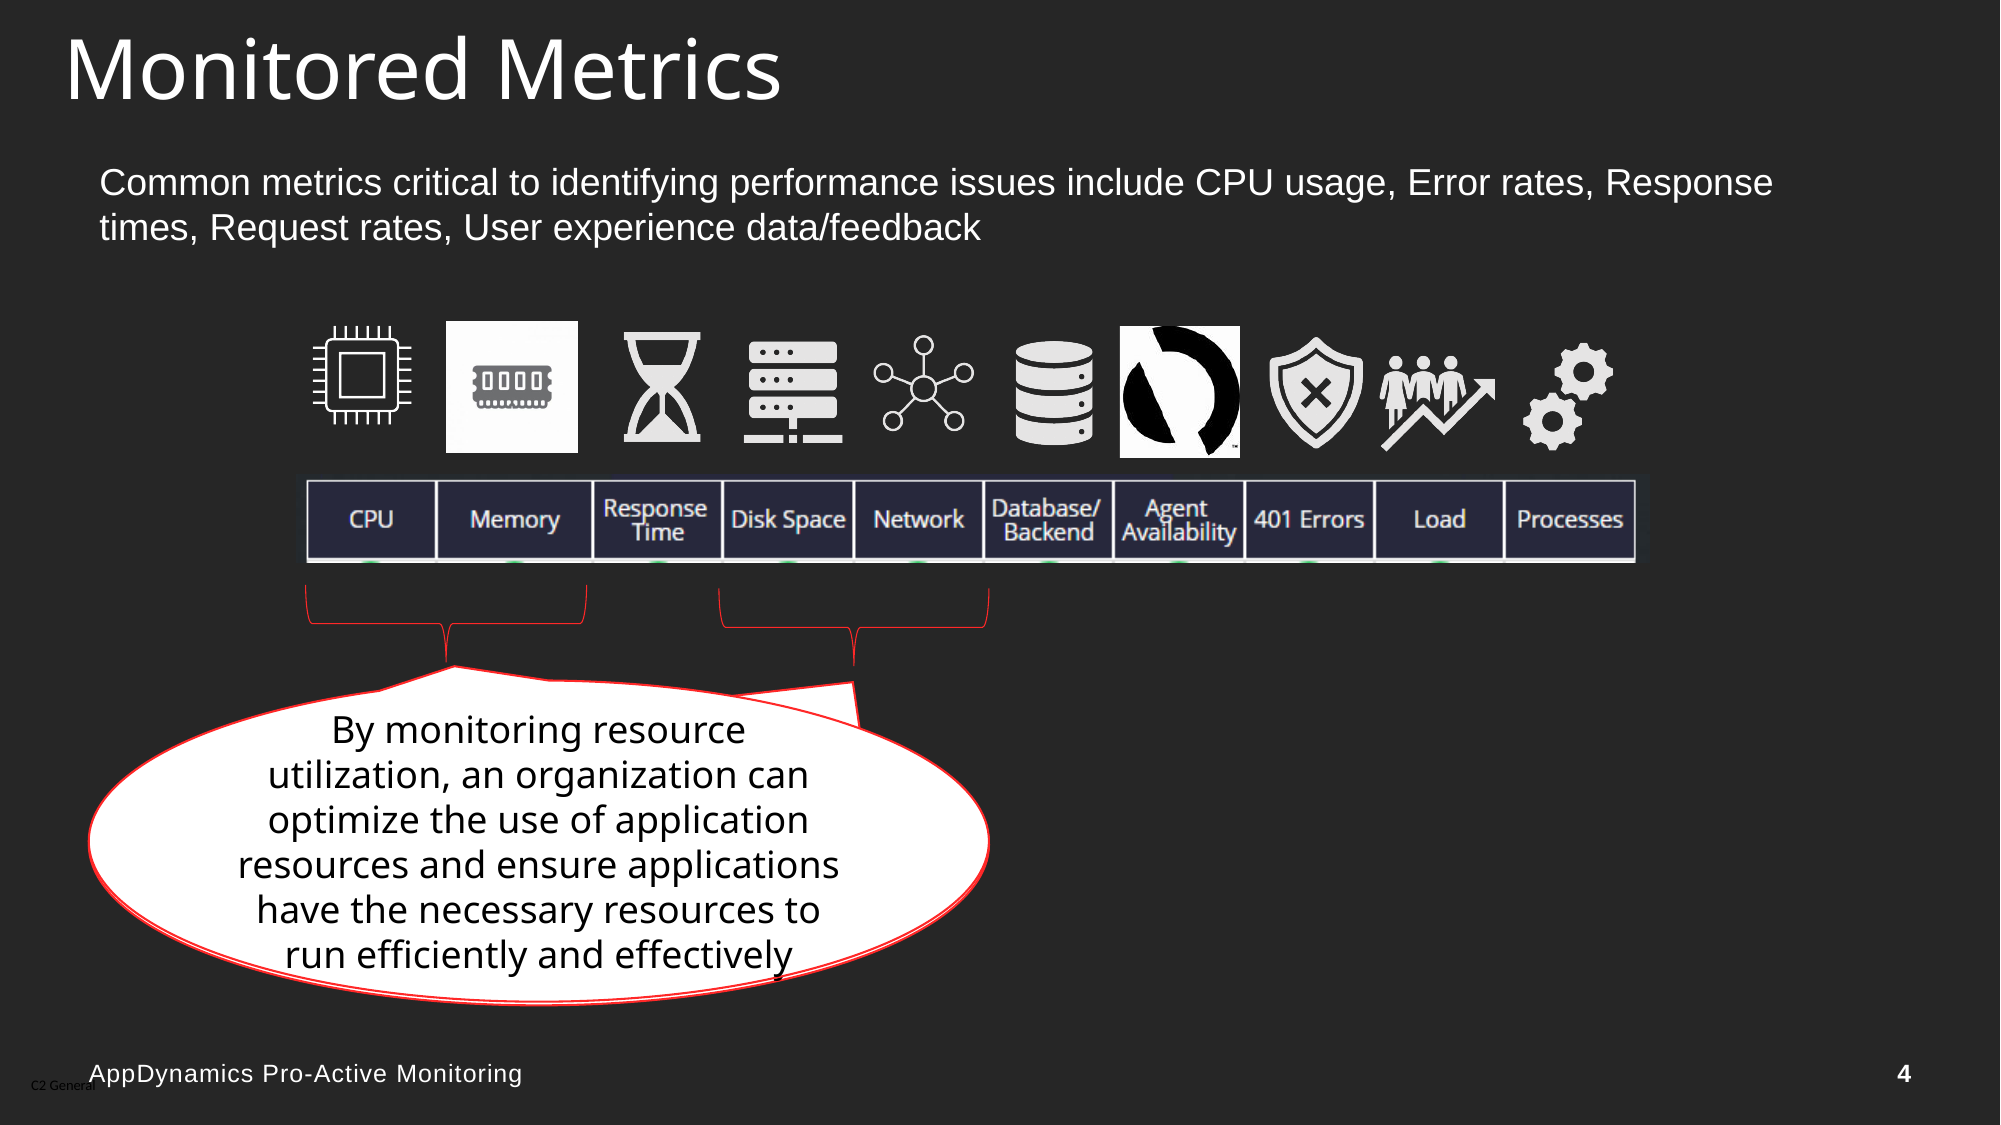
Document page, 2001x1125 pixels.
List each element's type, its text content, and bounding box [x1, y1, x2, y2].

text_box Common metrics critical to identifying performance issues include CPU usage, Error rates, Response times, Request rates, User experience data/feedback [84, 150, 1892, 256]
text_box Monitored Metrics [48, 8, 1688, 124]
picture [296, 474, 1650, 563]
text_box By monitoring resource utilization, an organization can optimize the use of application resources and ensure applications have the necessary resources to run efficiently and effectively [87, 665, 990, 1003]
picture [596, 317, 1241, 459]
picture [446, 321, 578, 453]
picture [296, 309, 428, 441]
footer AppDynamics Pro-Active Monitoring [88, 1042, 813, 1103]
text_box By monitoring resource utilization, an organization can optimize the use of application resources and ensure applications have the necessary resources to run efficiently and effectively [733, 681, 861, 727]
picture [1250, 326, 1634, 467]
text_box [305, 584, 588, 663]
text_box [718, 588, 990, 667]
slide_number 4 [1461, 1042, 1912, 1103]
text_box By monitoring resource utilization, an organization can optimize the use of application resources and ensure applications have the necessary resources to run efficiently and effectively [89, 857, 989, 1007]
